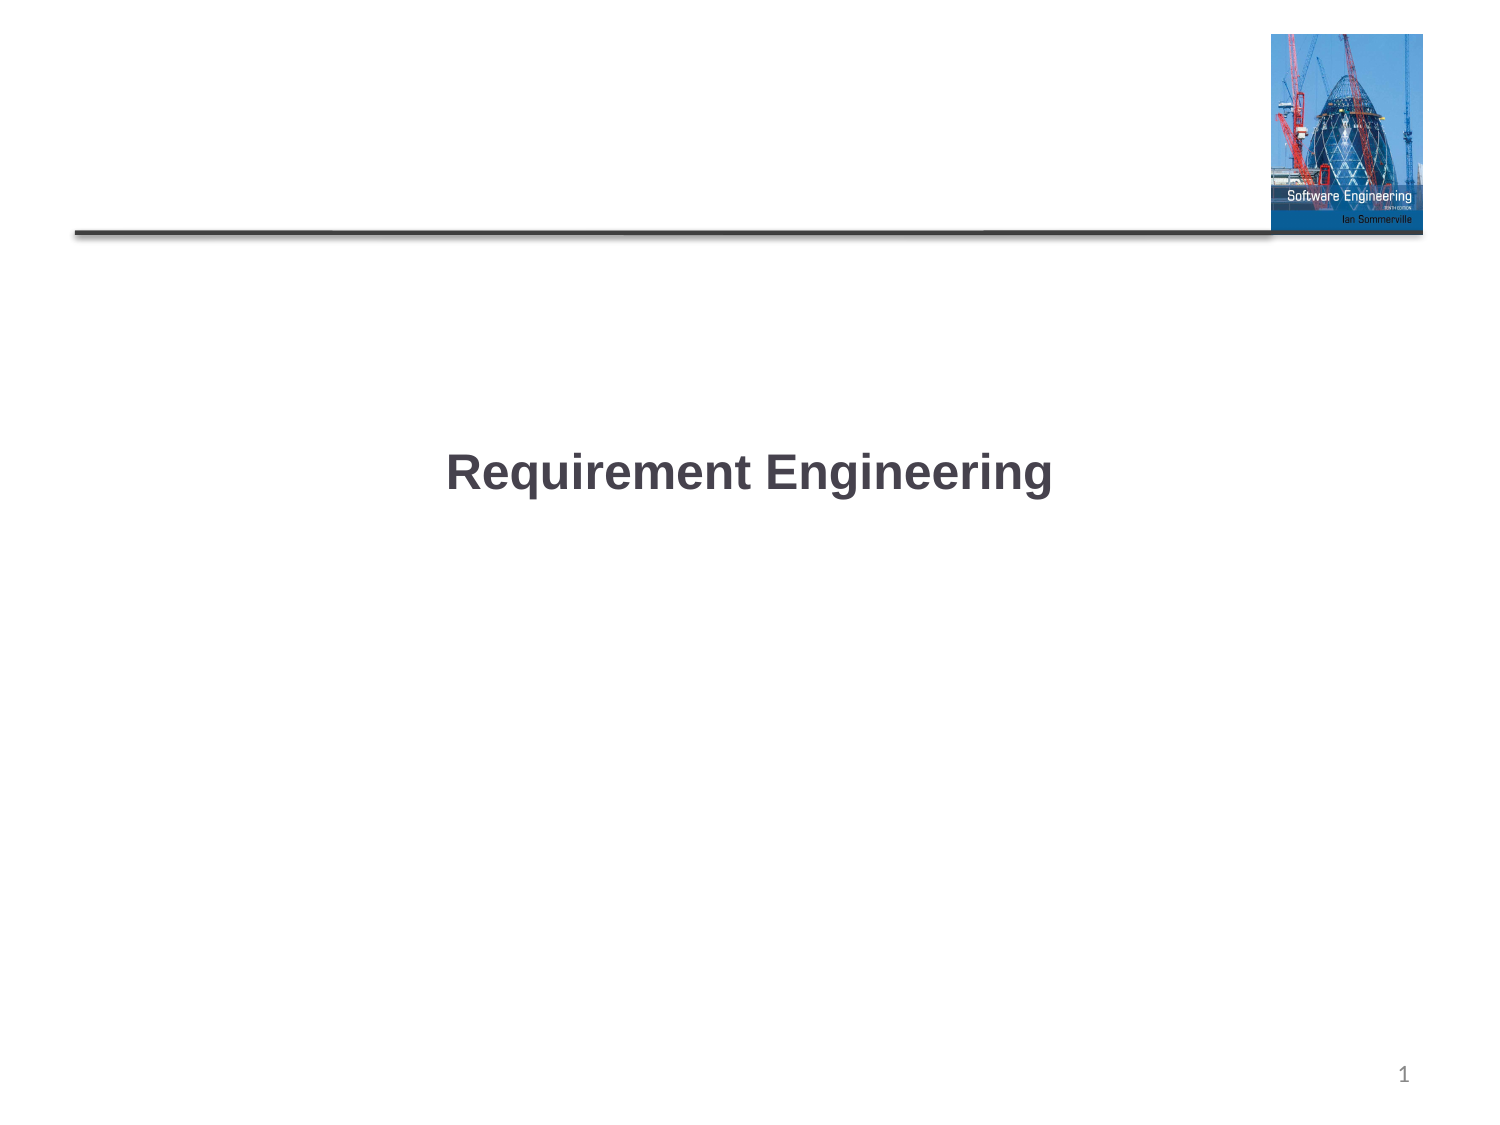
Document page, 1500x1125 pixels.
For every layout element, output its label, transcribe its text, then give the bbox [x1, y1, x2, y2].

slide_number ‹#› [1074, 1042, 1425, 1103]
picture [1271, 34, 1423, 230]
title Requirement Engineering [112, 349, 1388, 591]
